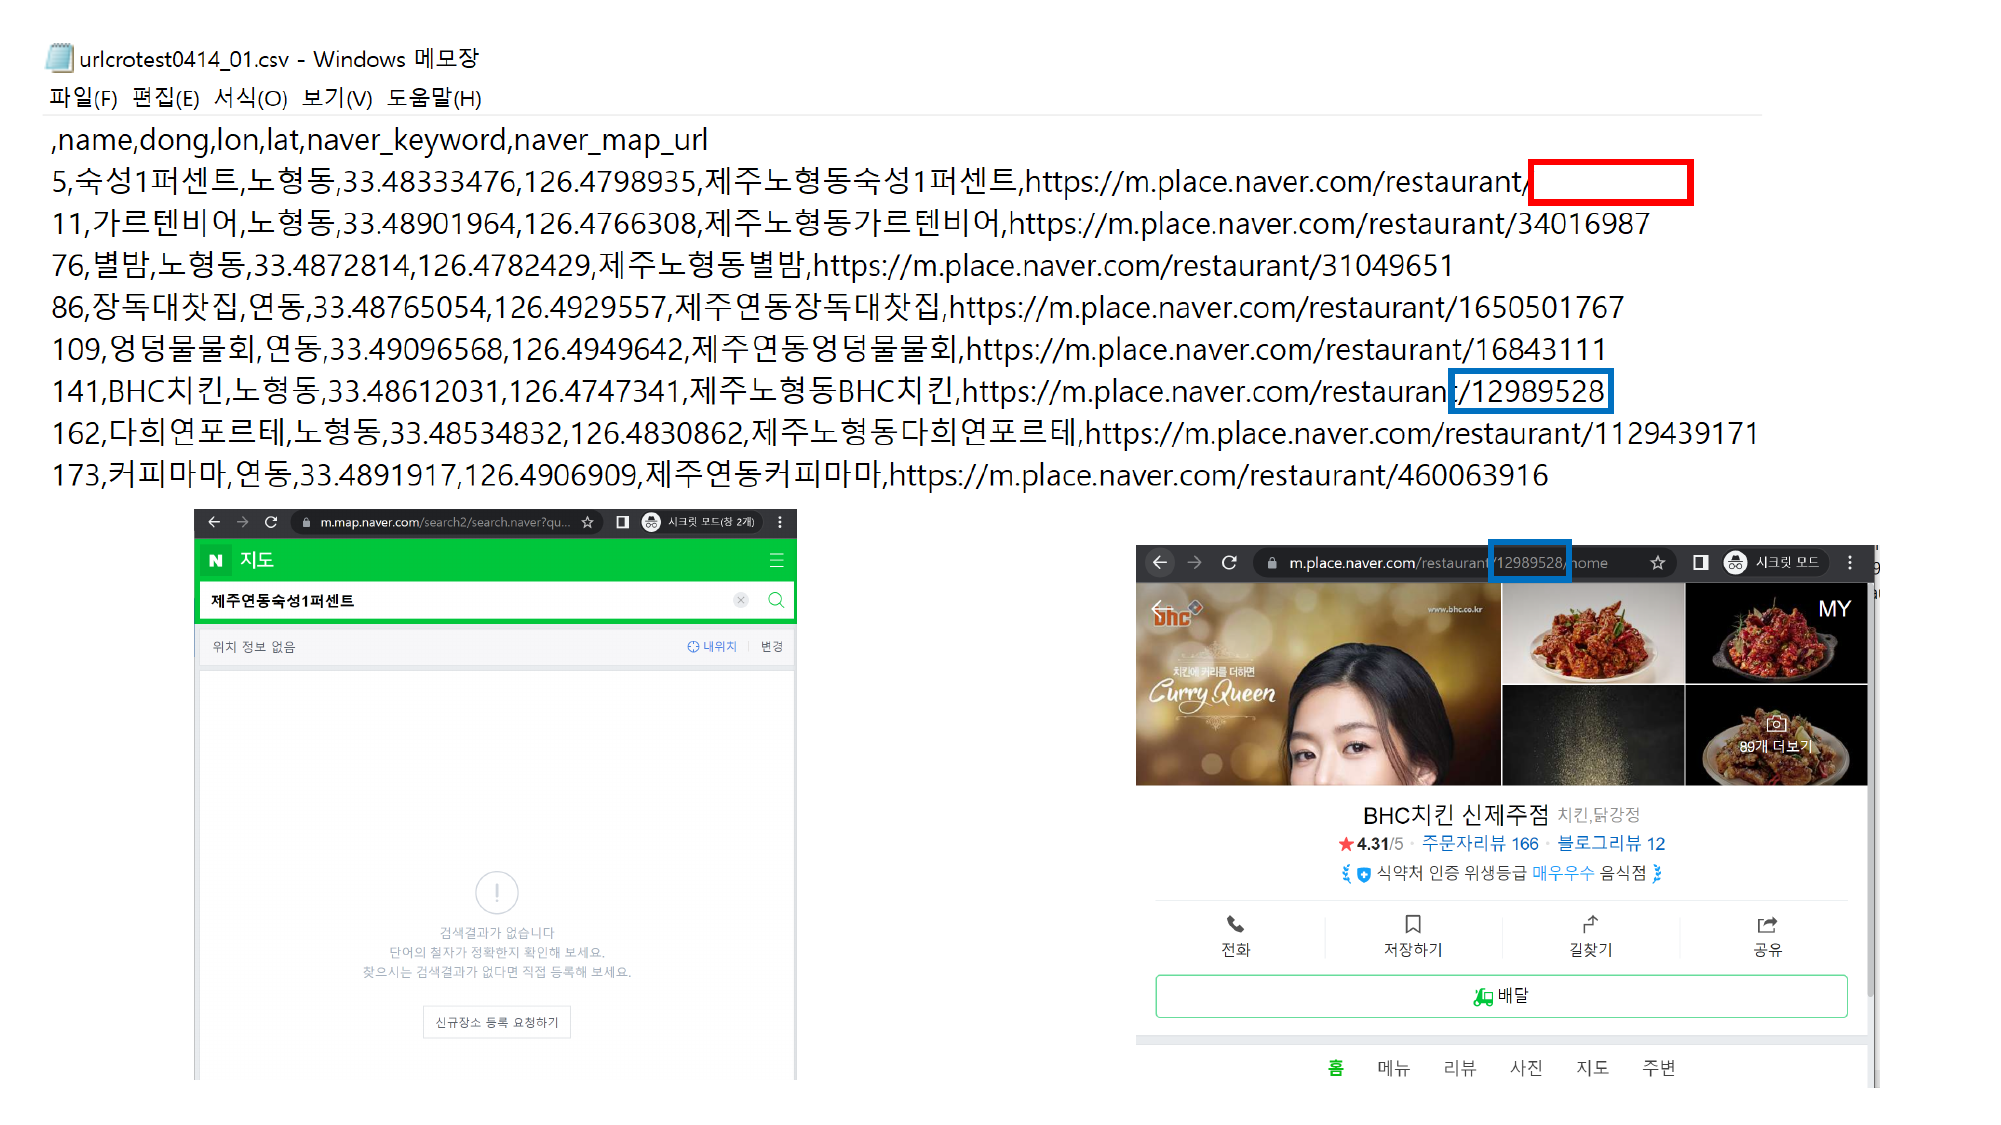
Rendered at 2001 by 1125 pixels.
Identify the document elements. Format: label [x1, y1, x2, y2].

picture [42, 37, 1763, 496]
text_box [1490, 541, 1570, 545]
picture [194, 509, 797, 1080]
picture [1136, 545, 1880, 1088]
